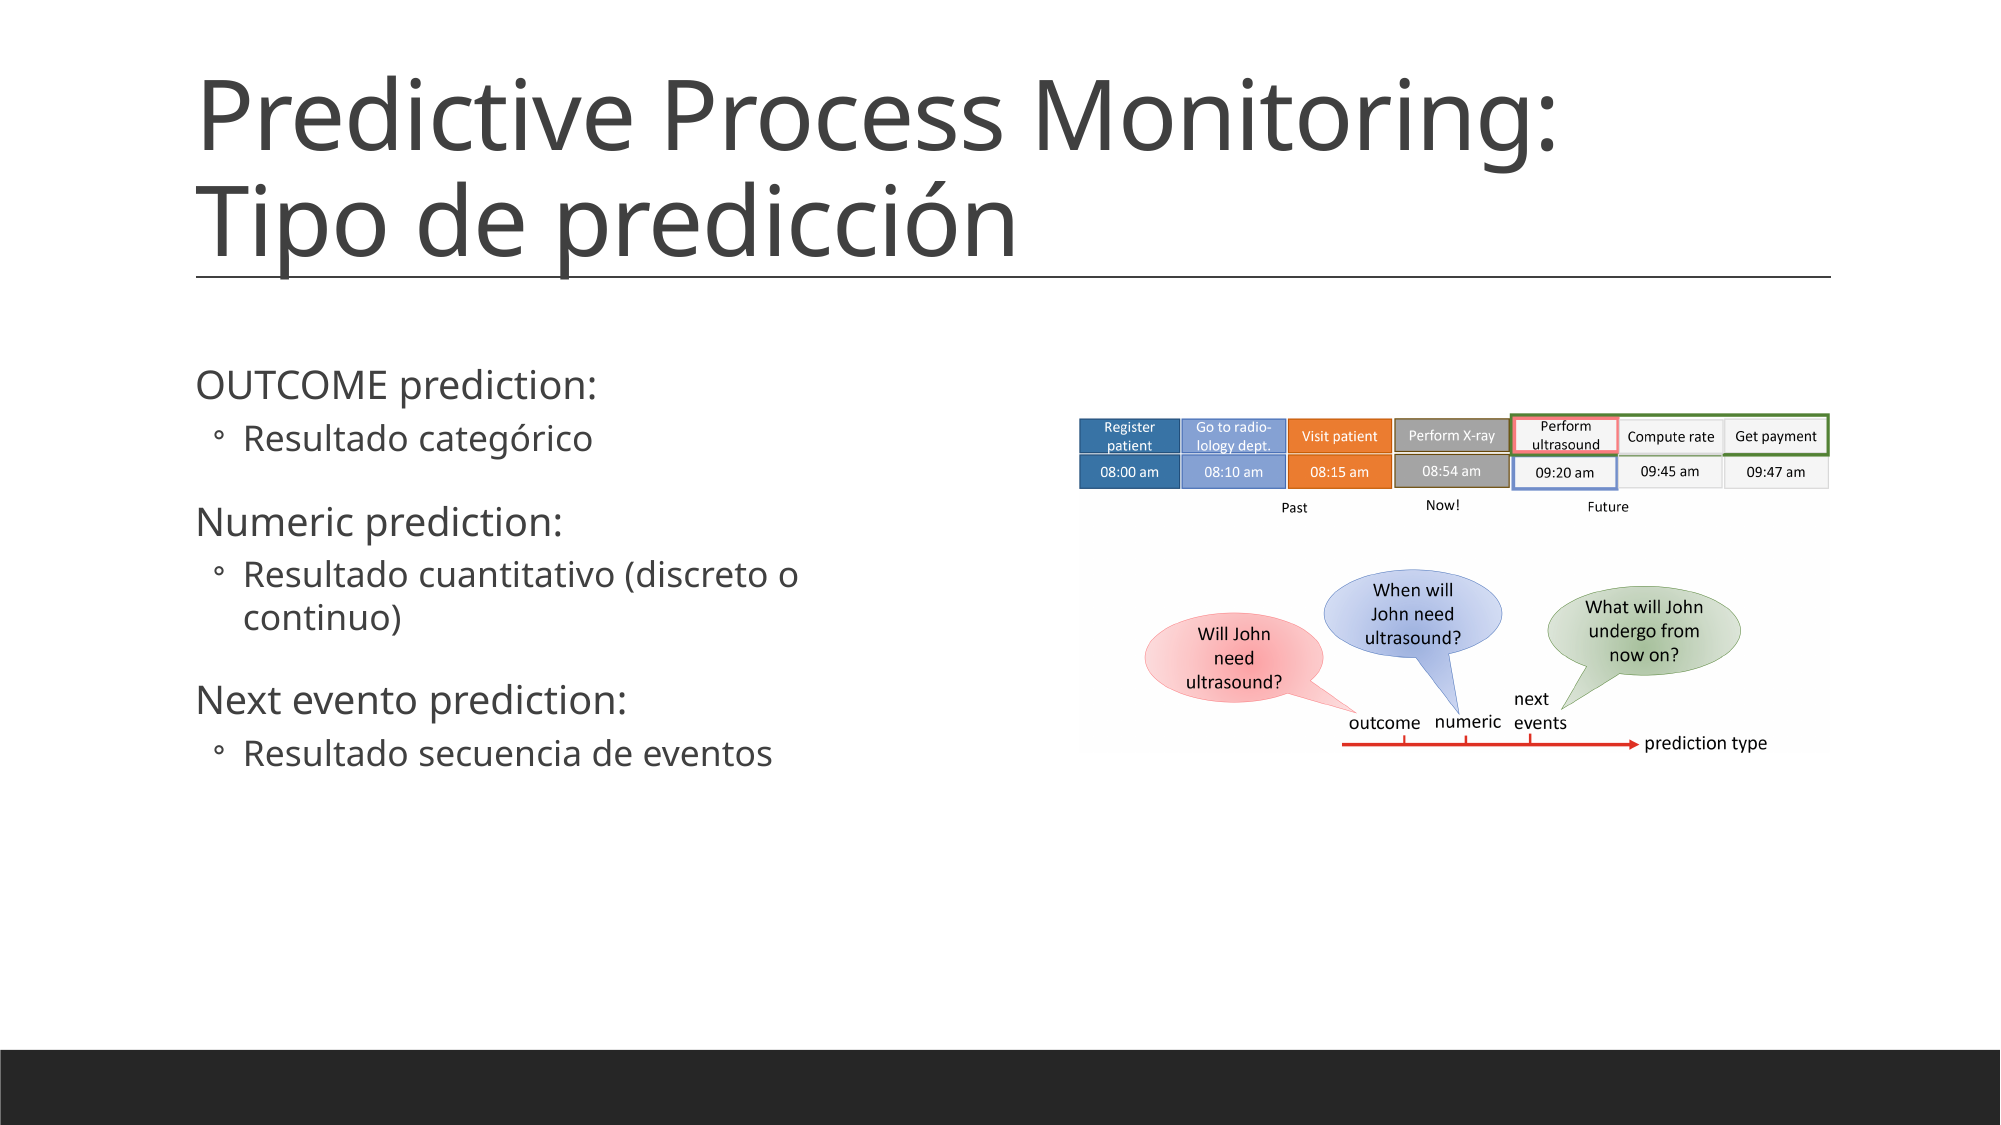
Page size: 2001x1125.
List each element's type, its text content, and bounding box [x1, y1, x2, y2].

picture [1078, 413, 1831, 754]
list OUTCOME prediction: Resultado categórico Numeric prediction: Resultado cuantitativo (discreto o continuo) Next evento prediction: Resultado secuencia de eventos [180, 347, 942, 963]
title Predictive Process Monitoring: Tipo de predicción [180, 47, 1830, 285]
